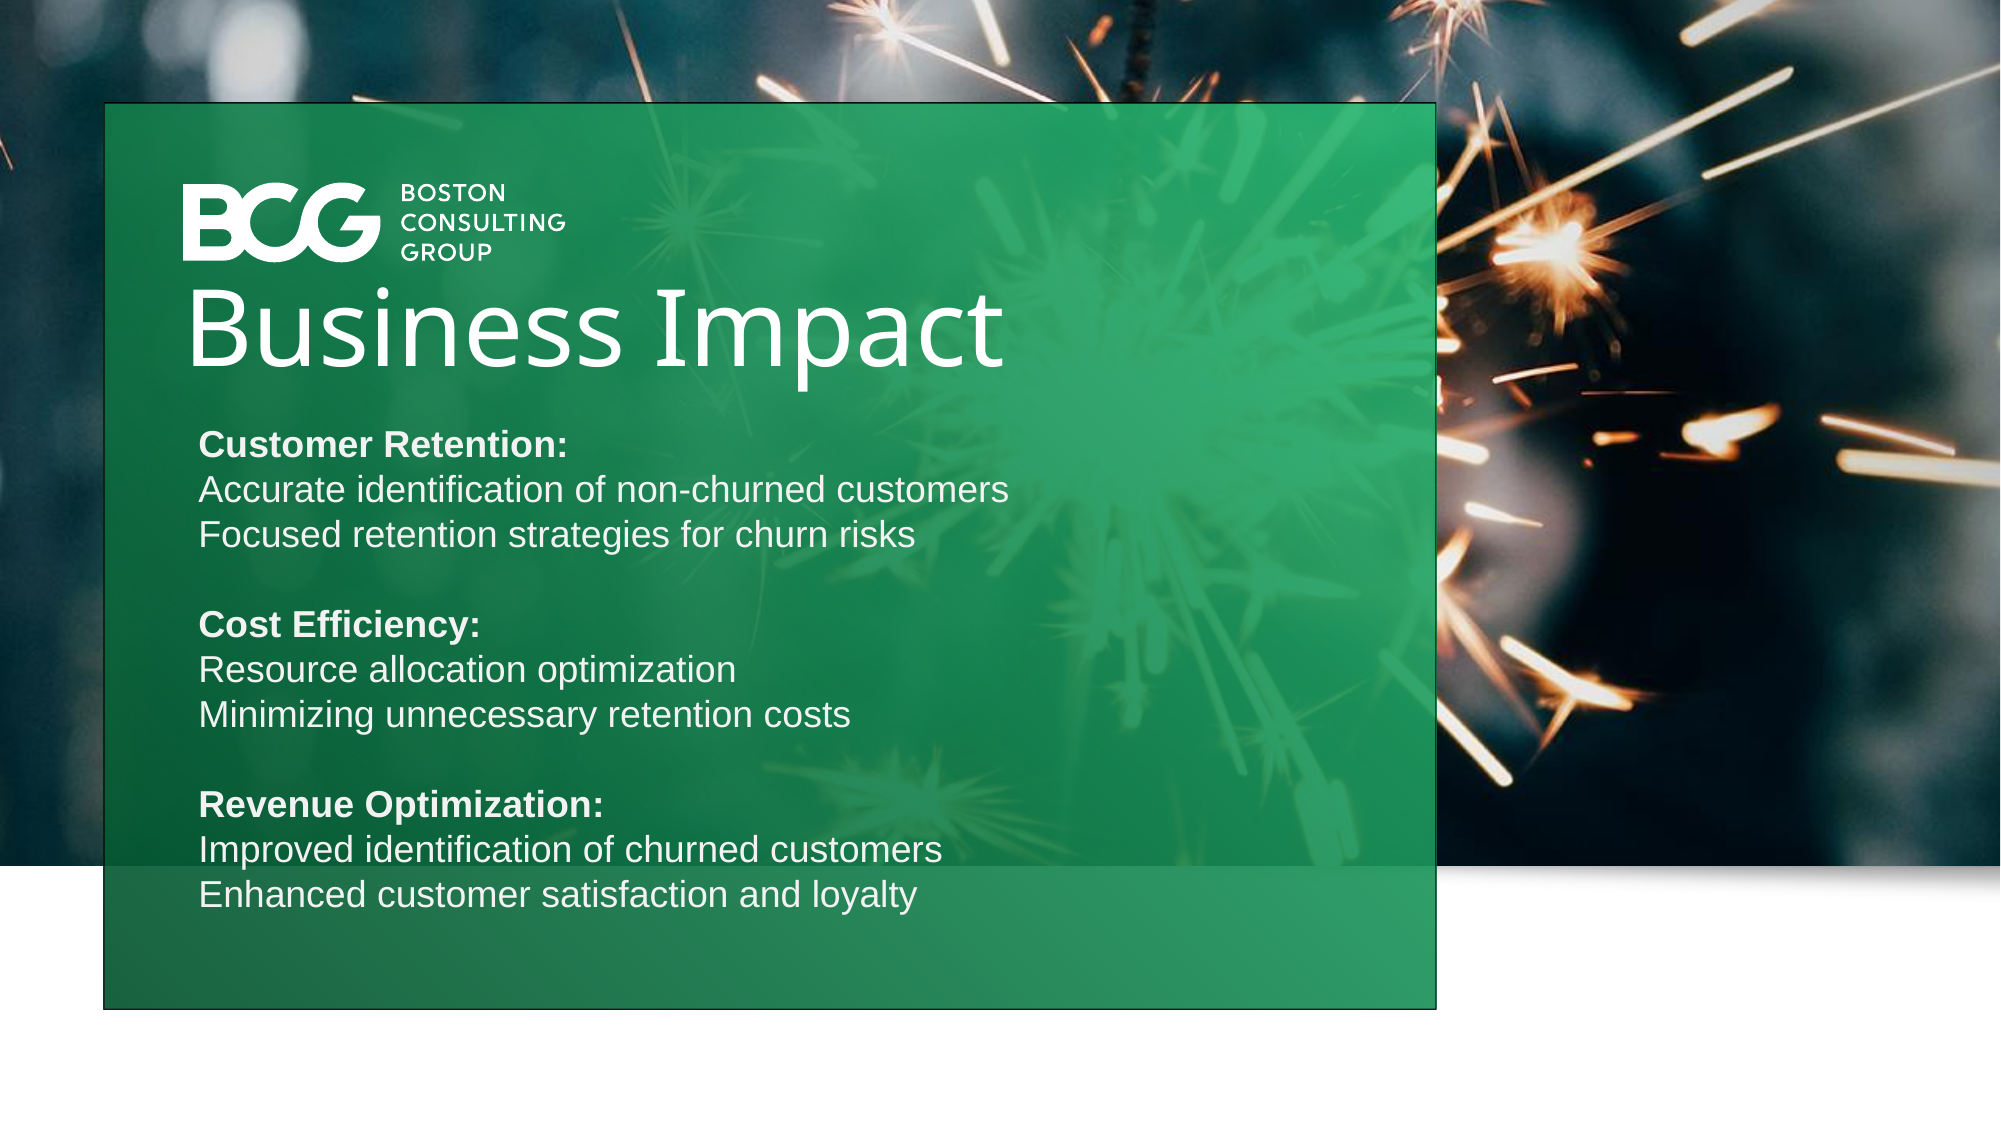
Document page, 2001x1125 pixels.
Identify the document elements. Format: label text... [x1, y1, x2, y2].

picture [0, 0, 2001, 934]
title Business Impact [183, 270, 1311, 391]
subtitle Customer Retention: Accurate identification of non-churned customers Focused retention strategies for churn risks Cost Efficiency: Resource allocation optimization Minimizing unnecessary retention costs Revenue Optimization: Improved identification of churned customers Enhanced customer satisfaction and loyalty [183, 356, 1048, 1024]
